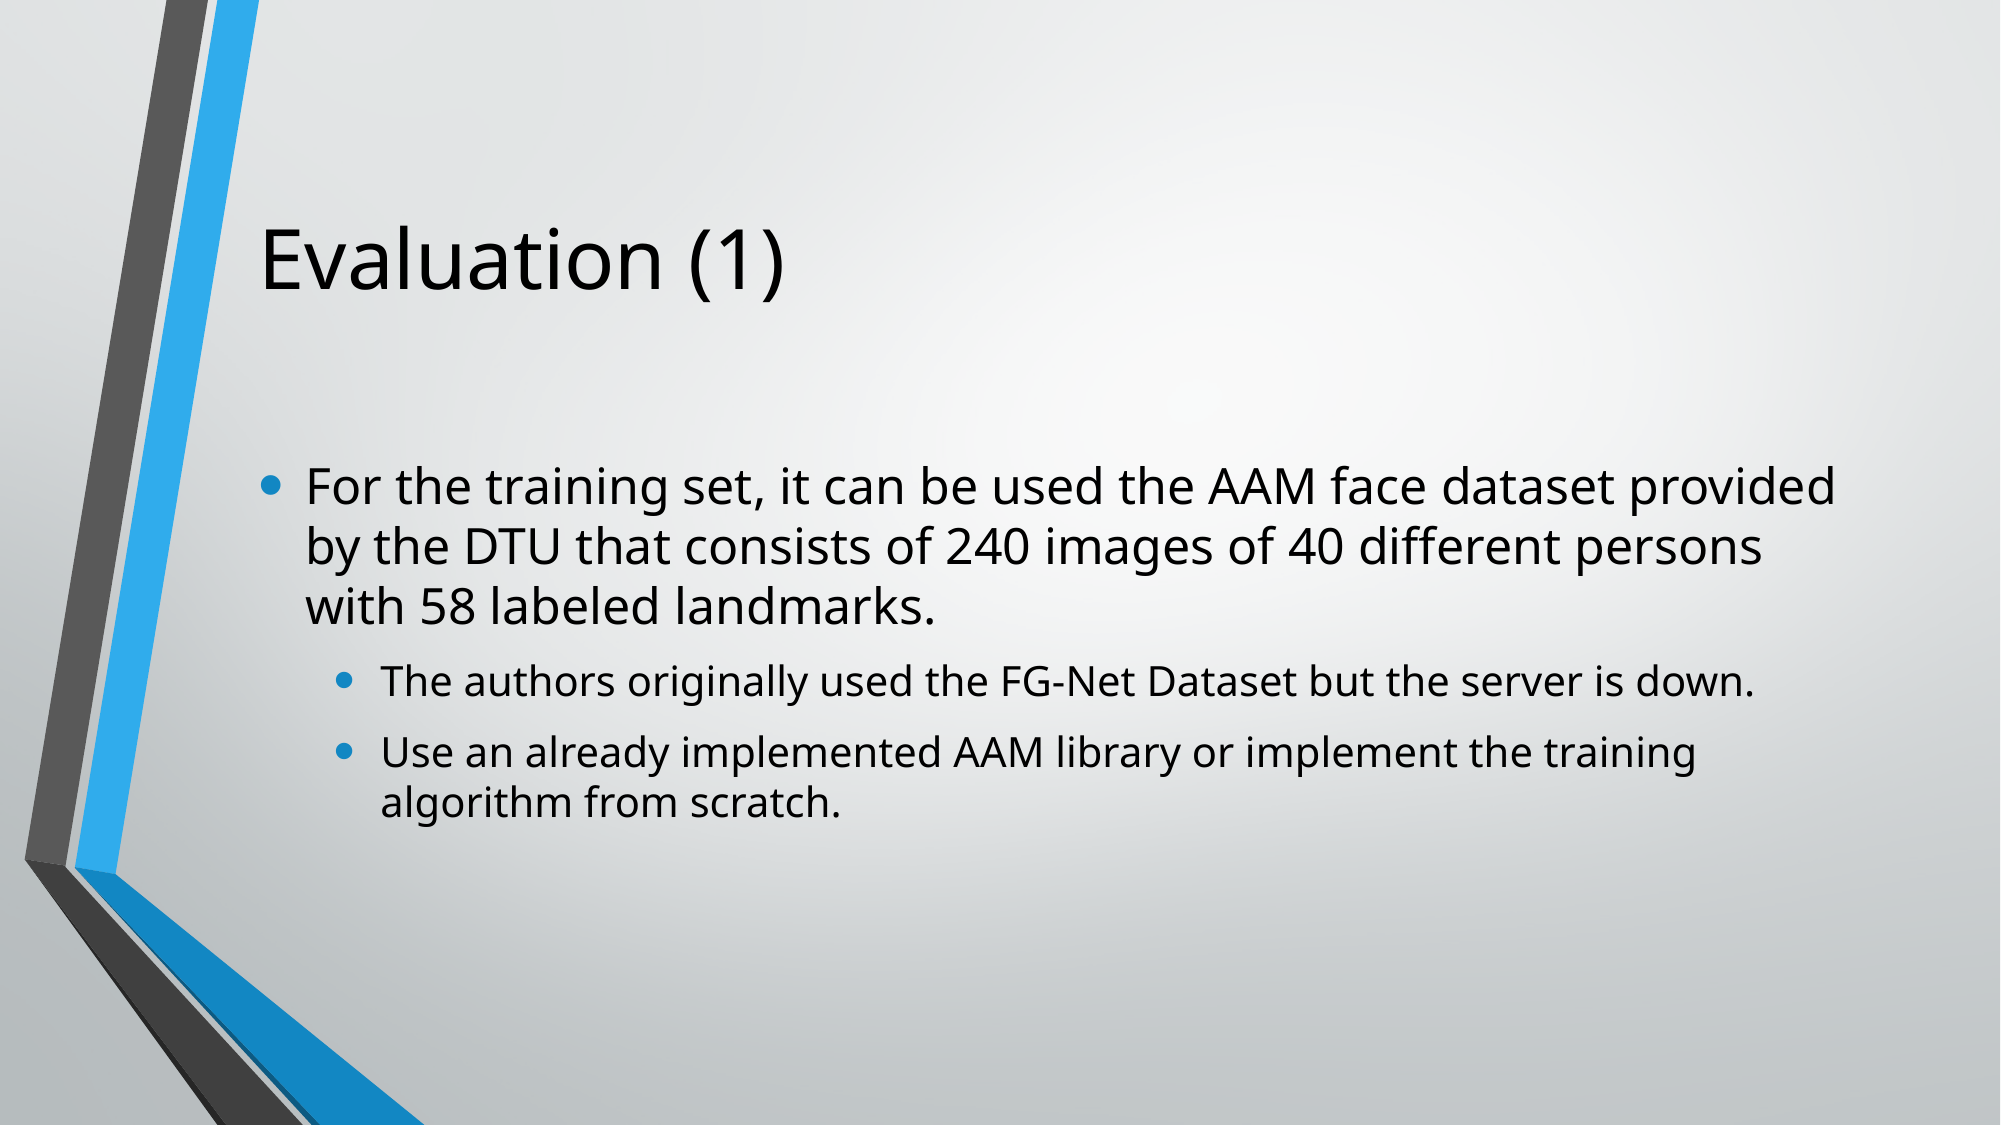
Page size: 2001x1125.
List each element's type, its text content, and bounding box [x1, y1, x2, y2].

list For the training set, it can be used the AAM face dataset provided by the DTU that consists of 240 images of 40 different persons with 58 labeled landmarks. The authors originally used the FG-Net Dataset but the server is down. Use an already implemented AAM library or implement the training algorithm from scratch. [243, 399, 1887, 1045]
title Evaluation (1) [243, 112, 1887, 399]
